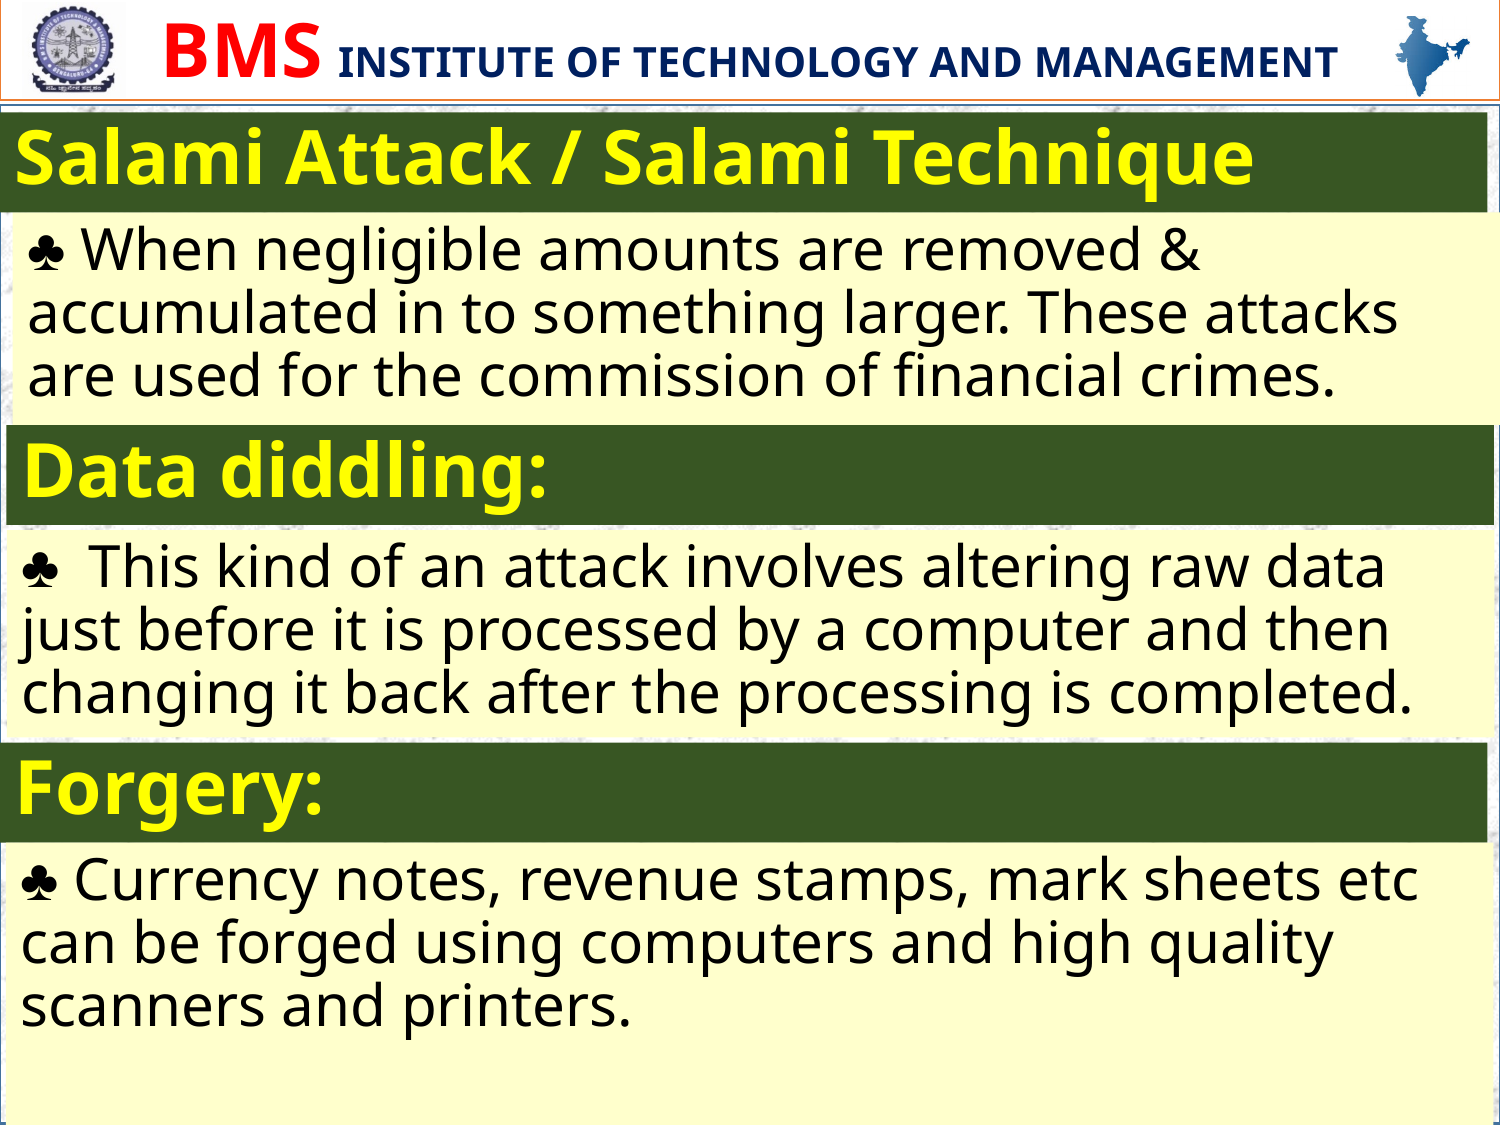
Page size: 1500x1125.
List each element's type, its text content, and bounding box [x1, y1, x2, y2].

picture [1, 843, 5, 1122]
picture [1, 213, 1499, 1122]
text_box Data diddling: [6, 425, 1494, 525]
picture [1395, 16, 1471, 98]
text_box Forgery: [0, 742, 1488, 843]
picture [1, 106, 1499, 212]
picture [22, 2, 126, 98]
text_box ♣ This kind of an attack involves altering raw data just before it is processed by a computer and then changing it back after the processing is completed. [6, 530, 1495, 738]
text_box Salami Attack / Salami Technique [0, 112, 1488, 213]
title ♣ When negligible amounts are removed & accumulated in to something larger. These attacks are used for the commission of financial crimes. [12, 212, 1500, 425]
text_box ♣ Currency notes, revenue stamps, mark sheets etc can be forged using computers and high quality scanners and printers. [5, 842, 1494, 1125]
